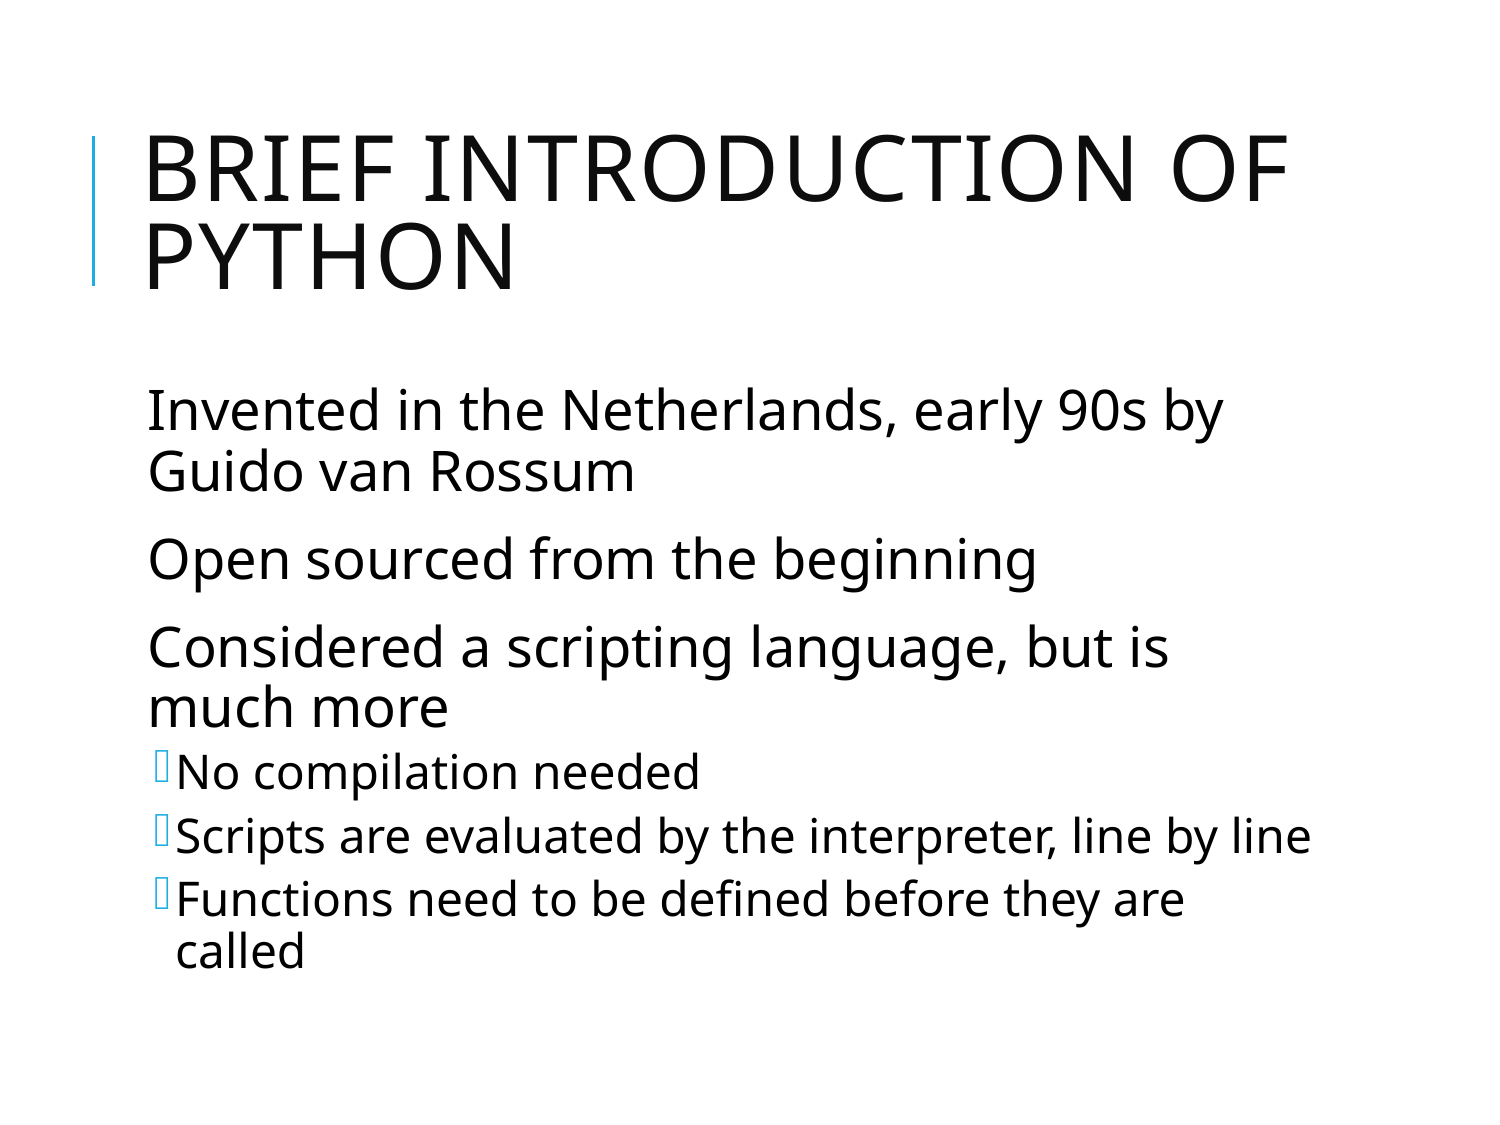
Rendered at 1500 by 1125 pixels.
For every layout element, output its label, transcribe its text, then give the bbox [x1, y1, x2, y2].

title Brief introduction of Python [126, 96, 1322, 342]
list Invented in the Netherlands, early 90s by Guido van Rossum Open sourced from the beginning Considered a scripting language, but is much more No compilation needed Scripts are evaluated by the interpreter, line by line Functions need to be defined before they are called [126, 375, 1322, 1035]
